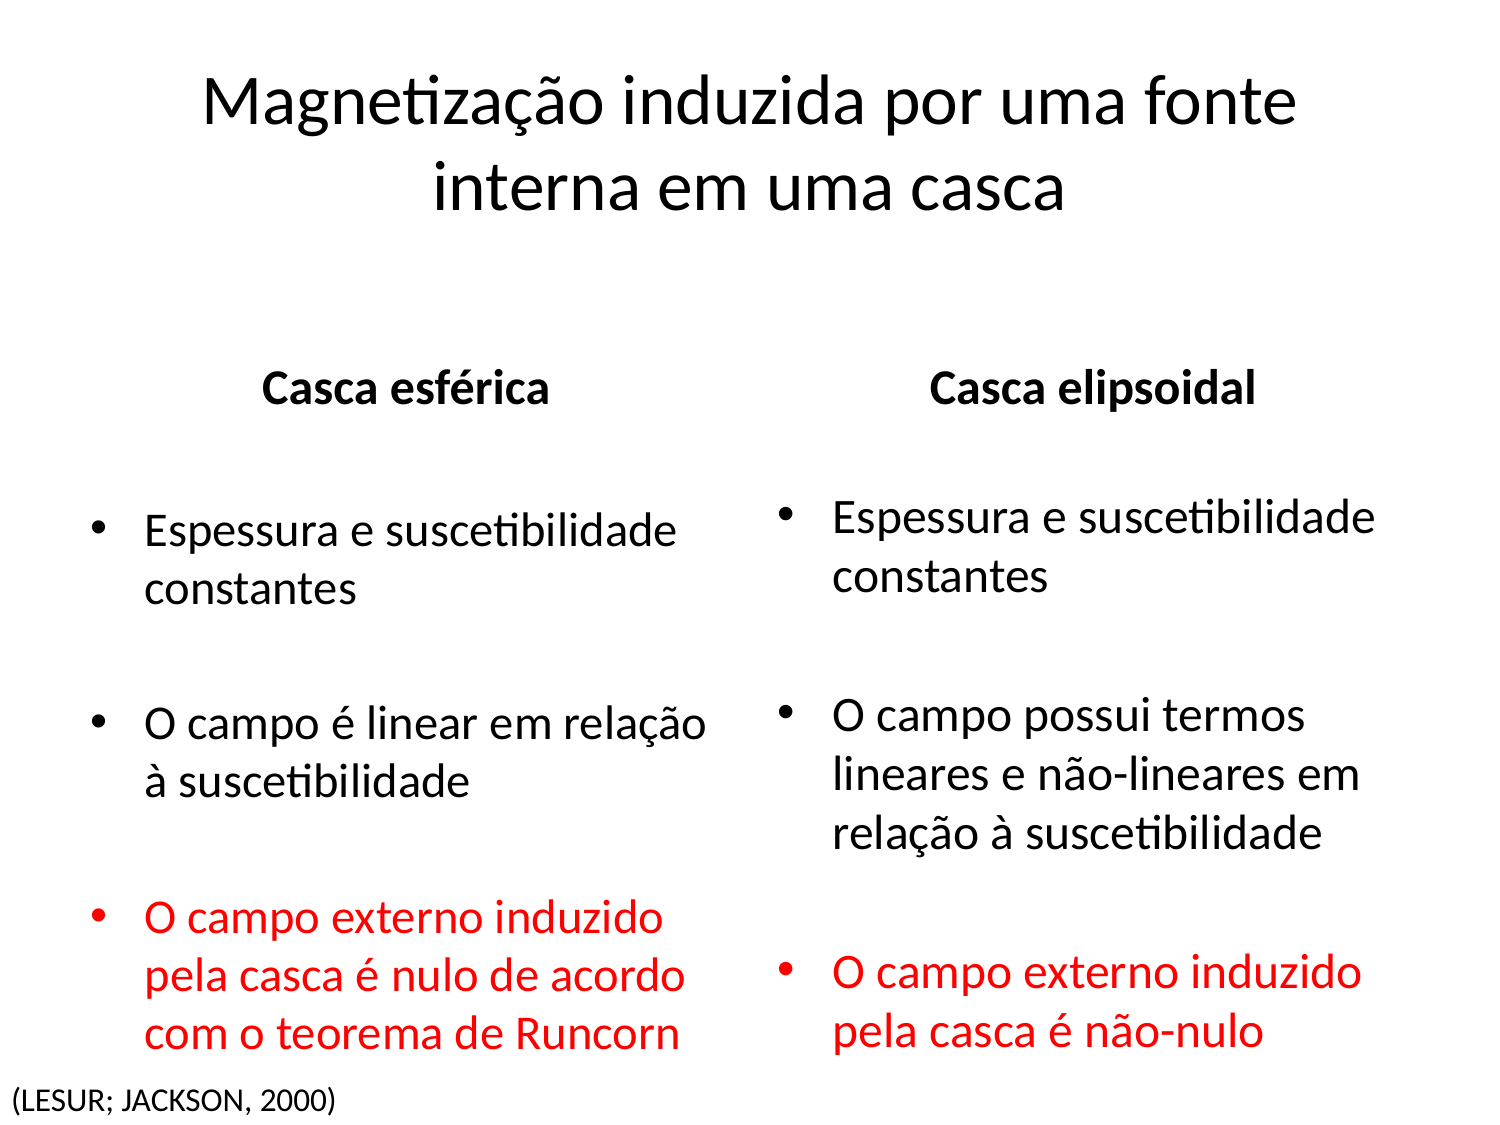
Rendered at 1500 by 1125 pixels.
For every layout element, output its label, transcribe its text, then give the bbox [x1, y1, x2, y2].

title Magnetização induzida por uma fonte interna em uma casca [75, 45, 1425, 233]
list Espessura e suscetibilidade constantes O campo é linear em relação à suscetibilidade O campo externo induzido pela casca é nulo de acordo com o teorema de Runcorn [75, 422, 738, 1071]
list Espessura e suscetibilidade constantes O campo possui termos lineares e não-lineares em relação à suscetibilidade O campo externo induzido pela casca é não-nulo [761, 422, 1425, 1071]
list Casca esférica [75, 317, 738, 422]
text_box (LESUR; JACKSON, 2000) [0, 1070, 361, 1125]
list Casca elipsoidal [761, 317, 1425, 422]
